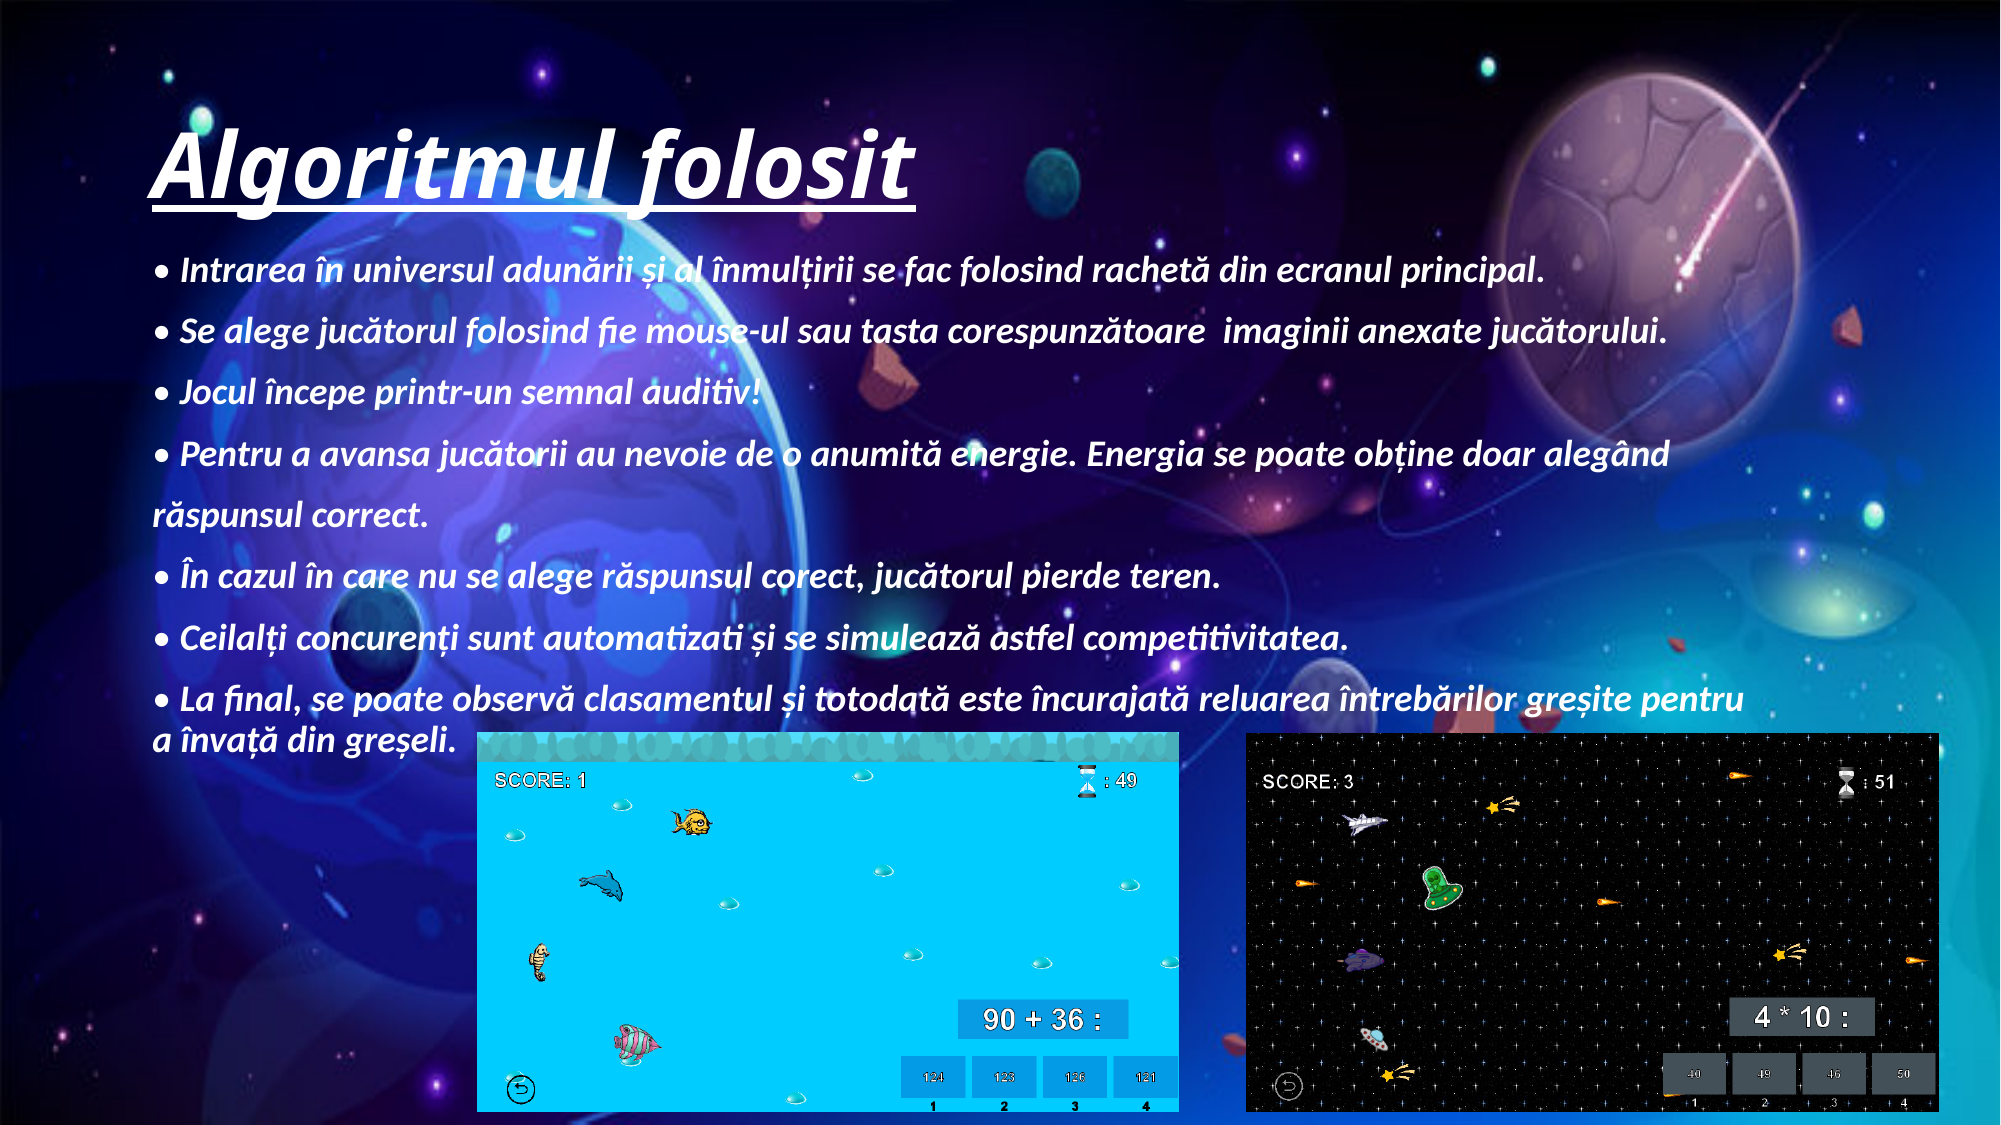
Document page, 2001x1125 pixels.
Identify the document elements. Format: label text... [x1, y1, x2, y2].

picture [1936, 692, 1944, 704]
title Algoritmul folosit [137, 59, 1863, 242]
list • Intrarea în universul adunării și al înmulțirii se fac folosind rachetă din ecranul principal. • Se alege jucătorul folosind fie mouse-ul sau tasta corespunzătoare imaginii anexate jucătorului. • Jocul începe printr-un semnal auditiv! • Pentru a avansa jucătorii au nevoie de o anumită energie. Energia se poate obține doar alegând răspunsul correct. • În cazul în care nu se alege răspunsul corect, jucătorul pierde teren. • Ceilalți concurenți sunt automatizati și se simulează astfel competitivitatea. • La final, se poate observă clasamentul și totodată este încurajată reluarea întrebărilor greșite pentru a învață din greșeli. [137, 242, 1929, 957]
picture [0, 0, 2001, 1125]
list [477, 732, 1179, 1112]
